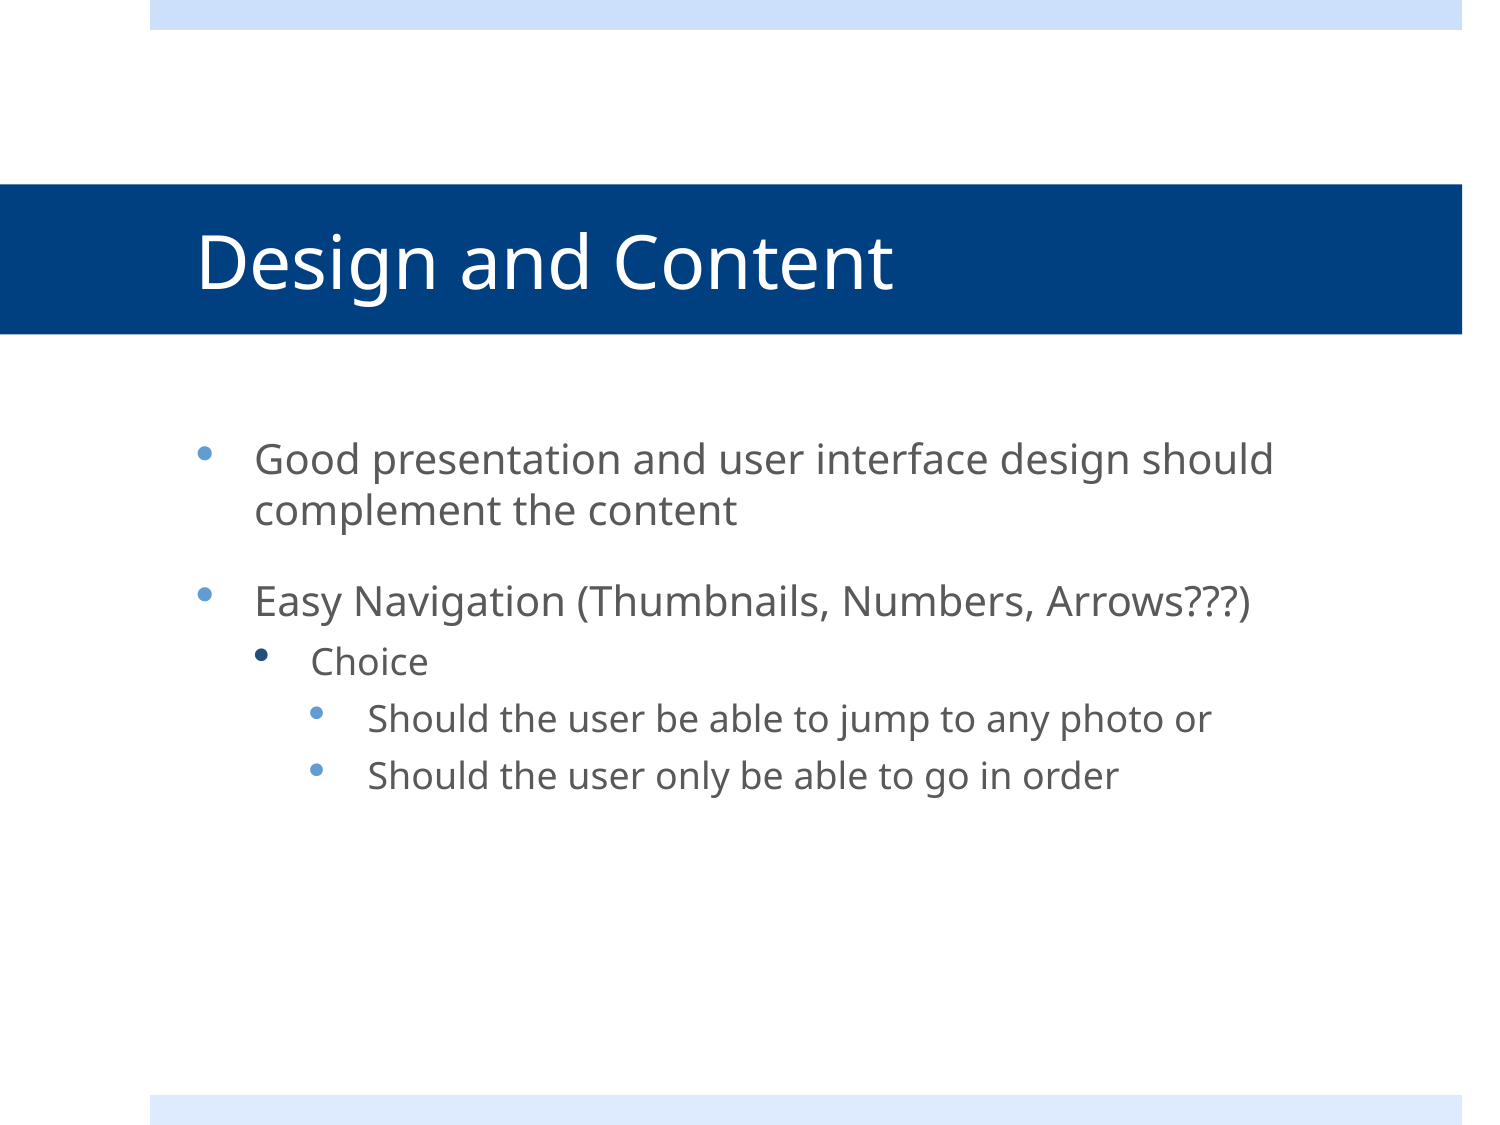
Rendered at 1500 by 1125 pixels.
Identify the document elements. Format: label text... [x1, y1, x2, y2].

title Design and Content [0, 184, 1463, 335]
list Good presentation and user interface design should complement the content Easy Navigation (Thumbnails, Numbers, Arrows???) Choice Should the user be able to jump to any photo or Should the user only be able to go in order [182, 425, 1432, 1028]
